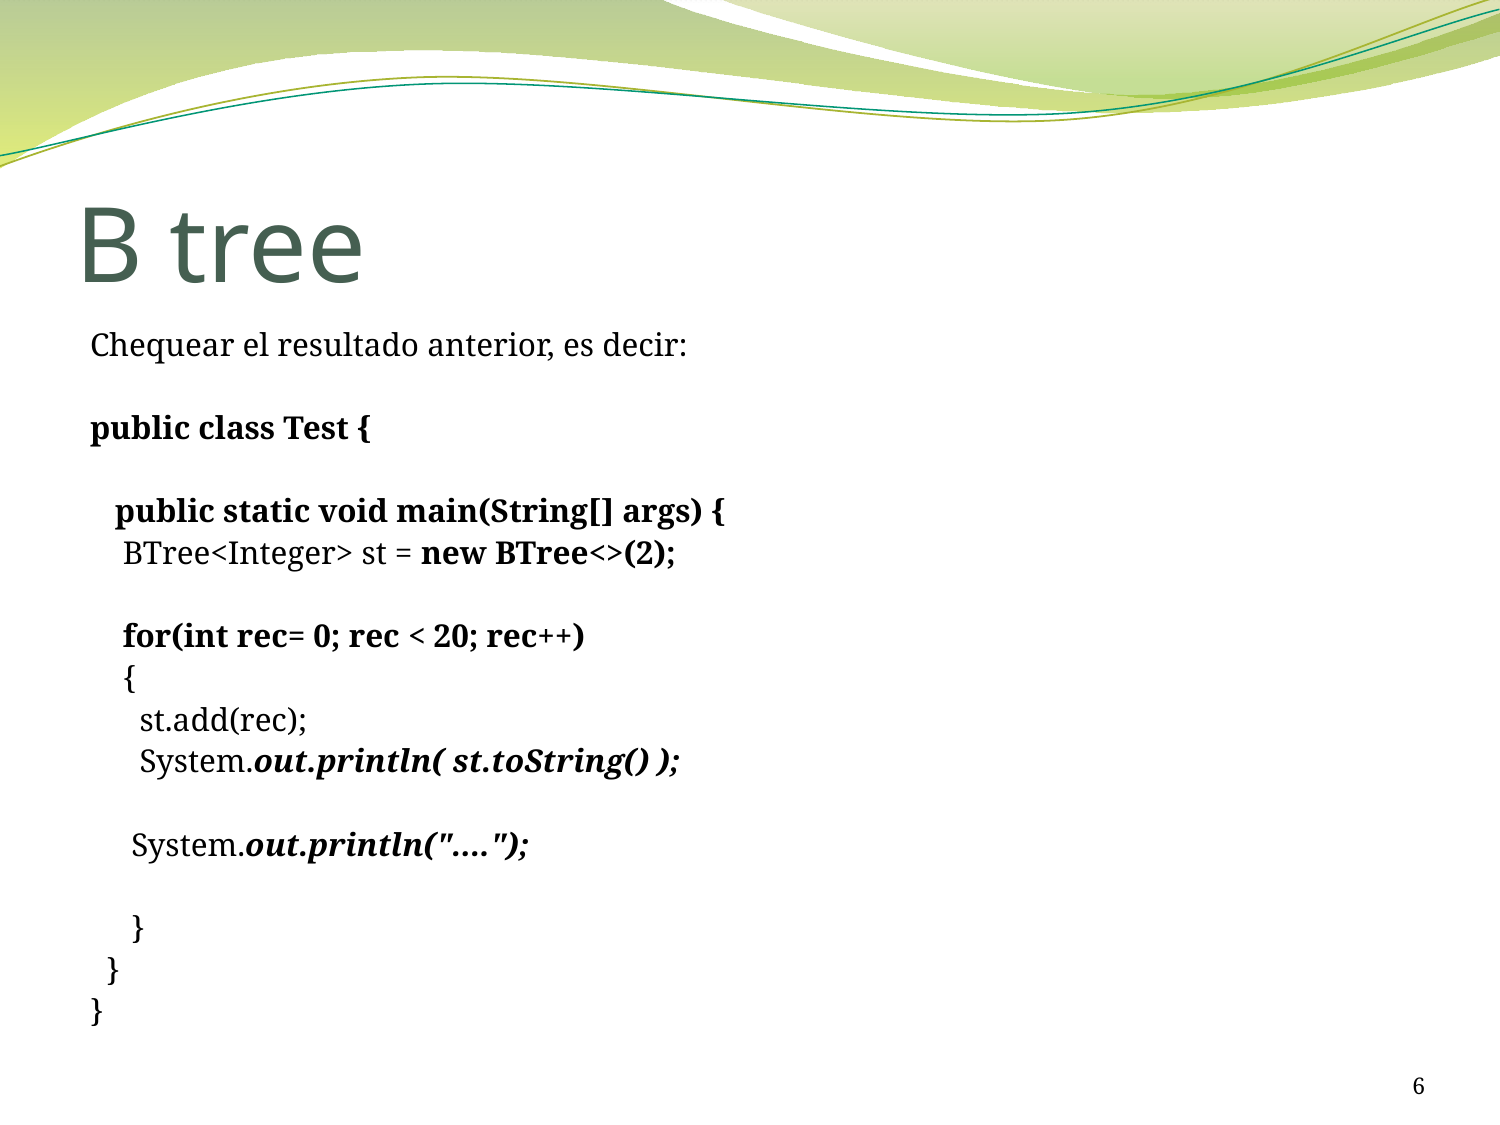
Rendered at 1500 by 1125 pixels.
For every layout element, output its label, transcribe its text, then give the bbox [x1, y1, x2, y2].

slide_number 6 [1299, 1042, 1425, 1103]
title B tree [75, 115, 1425, 303]
list Chequear el resultado anterior, es decir: public class Test { public static void main(String[] args) { BTree<Integer> st = new BTree<>(2); for(int rec= 0; rec < 20; rec++) { st.add(rec); System.out.println( st.toString() ); System.out.println("...."); } } } [75, 317, 1425, 1038]
